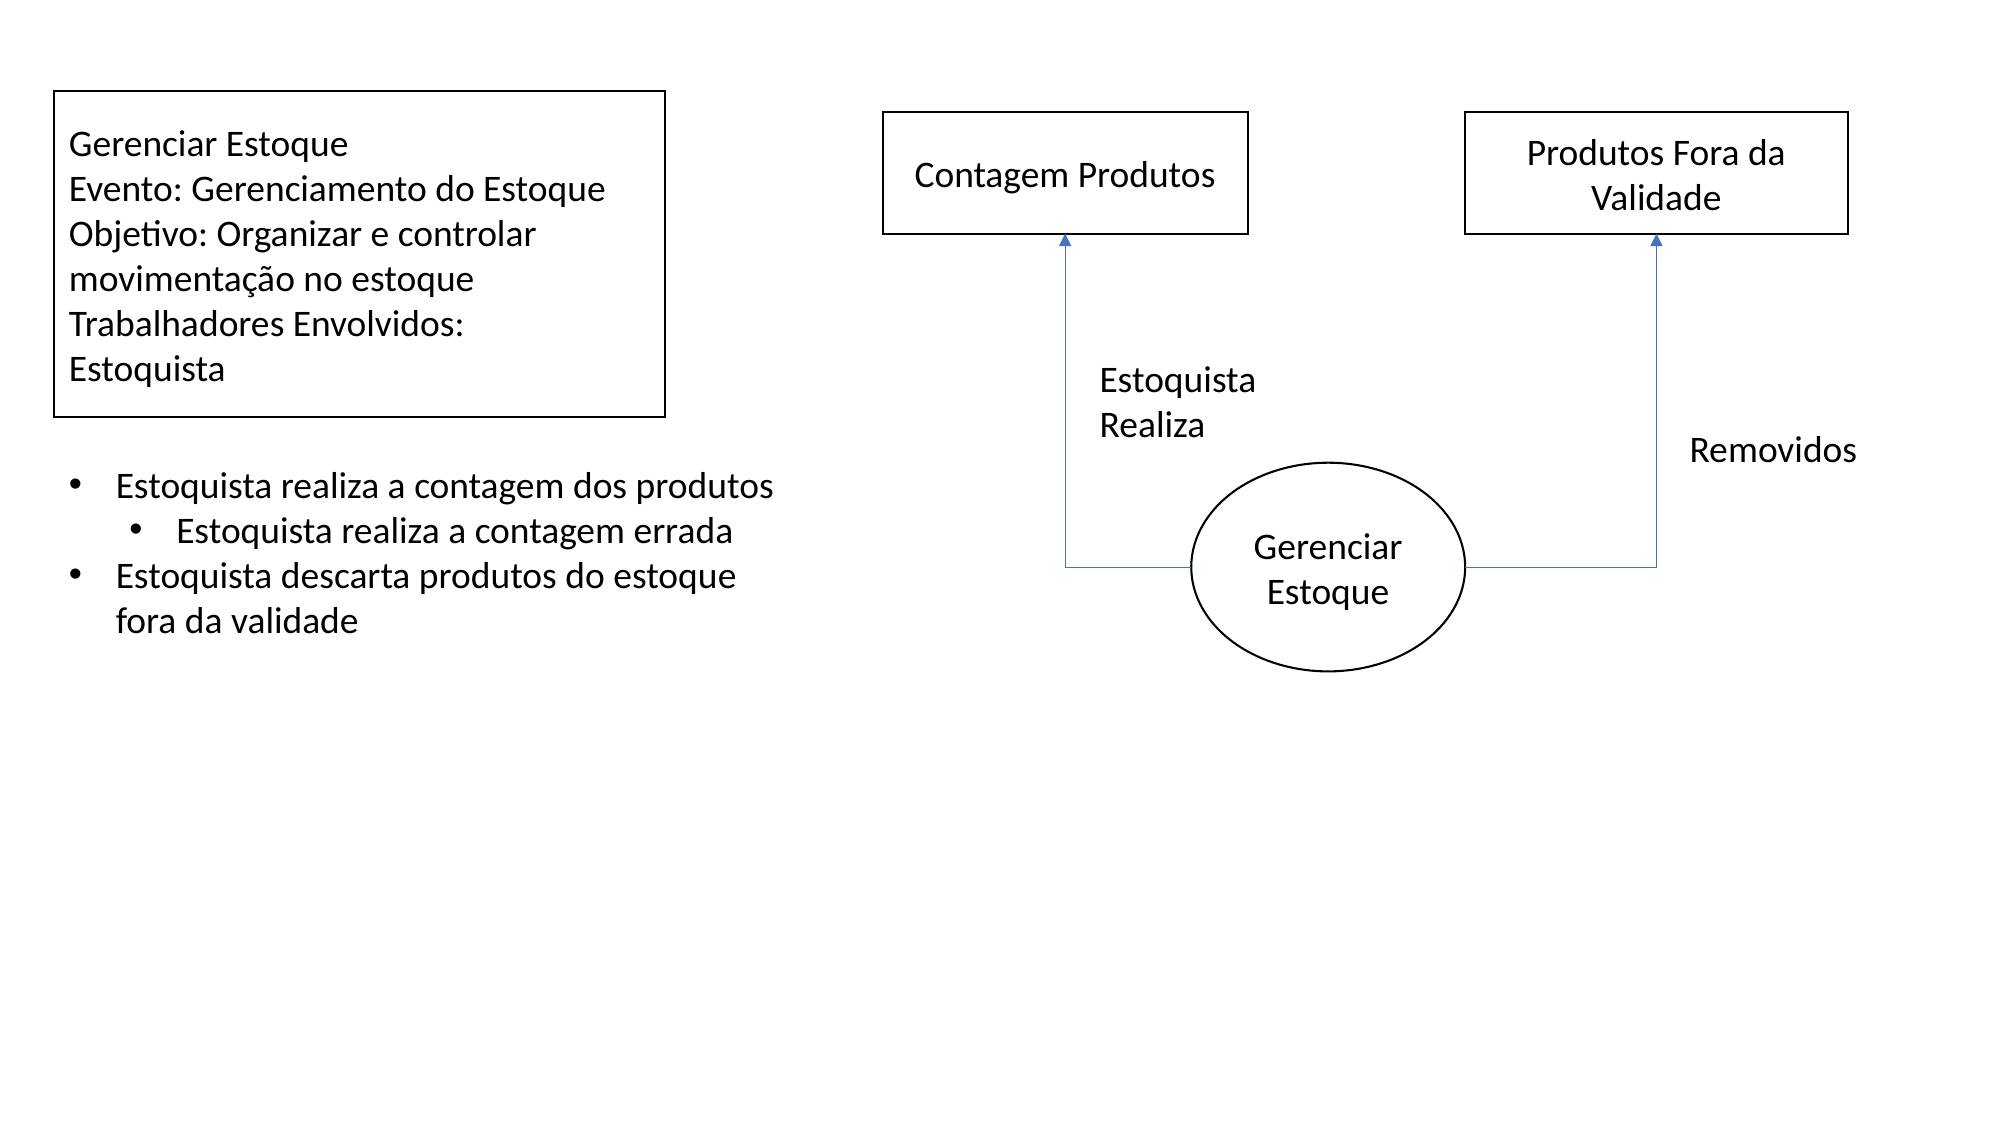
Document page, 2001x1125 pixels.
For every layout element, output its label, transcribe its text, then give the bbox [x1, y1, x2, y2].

text_box Produtos Fora da Validade [1464, 111, 1849, 235]
text_box Gerenciar Estoque [1190, 461, 1467, 673]
text_box Removidos [1674, 417, 1873, 478]
text_box Gerenciar Estoque Evento: Gerenciamento do Estoque Objetivo: Organizar e controlar movimentação no estoque Trabalhadores Envolvidos: Estoquista [53, 90, 666, 418]
text_box Contagem Produtos [882, 111, 1249, 235]
text_box Estoquista Realiza [1192, 347, 1272, 453]
text_box Estoquista realiza a contagem dos produtos Estoquista realiza a contagem errada Estoquista descarta produtos do estoque fora da validade [54, 453, 809, 649]
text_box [1065, 233, 1192, 568]
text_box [1465, 233, 1657, 568]
